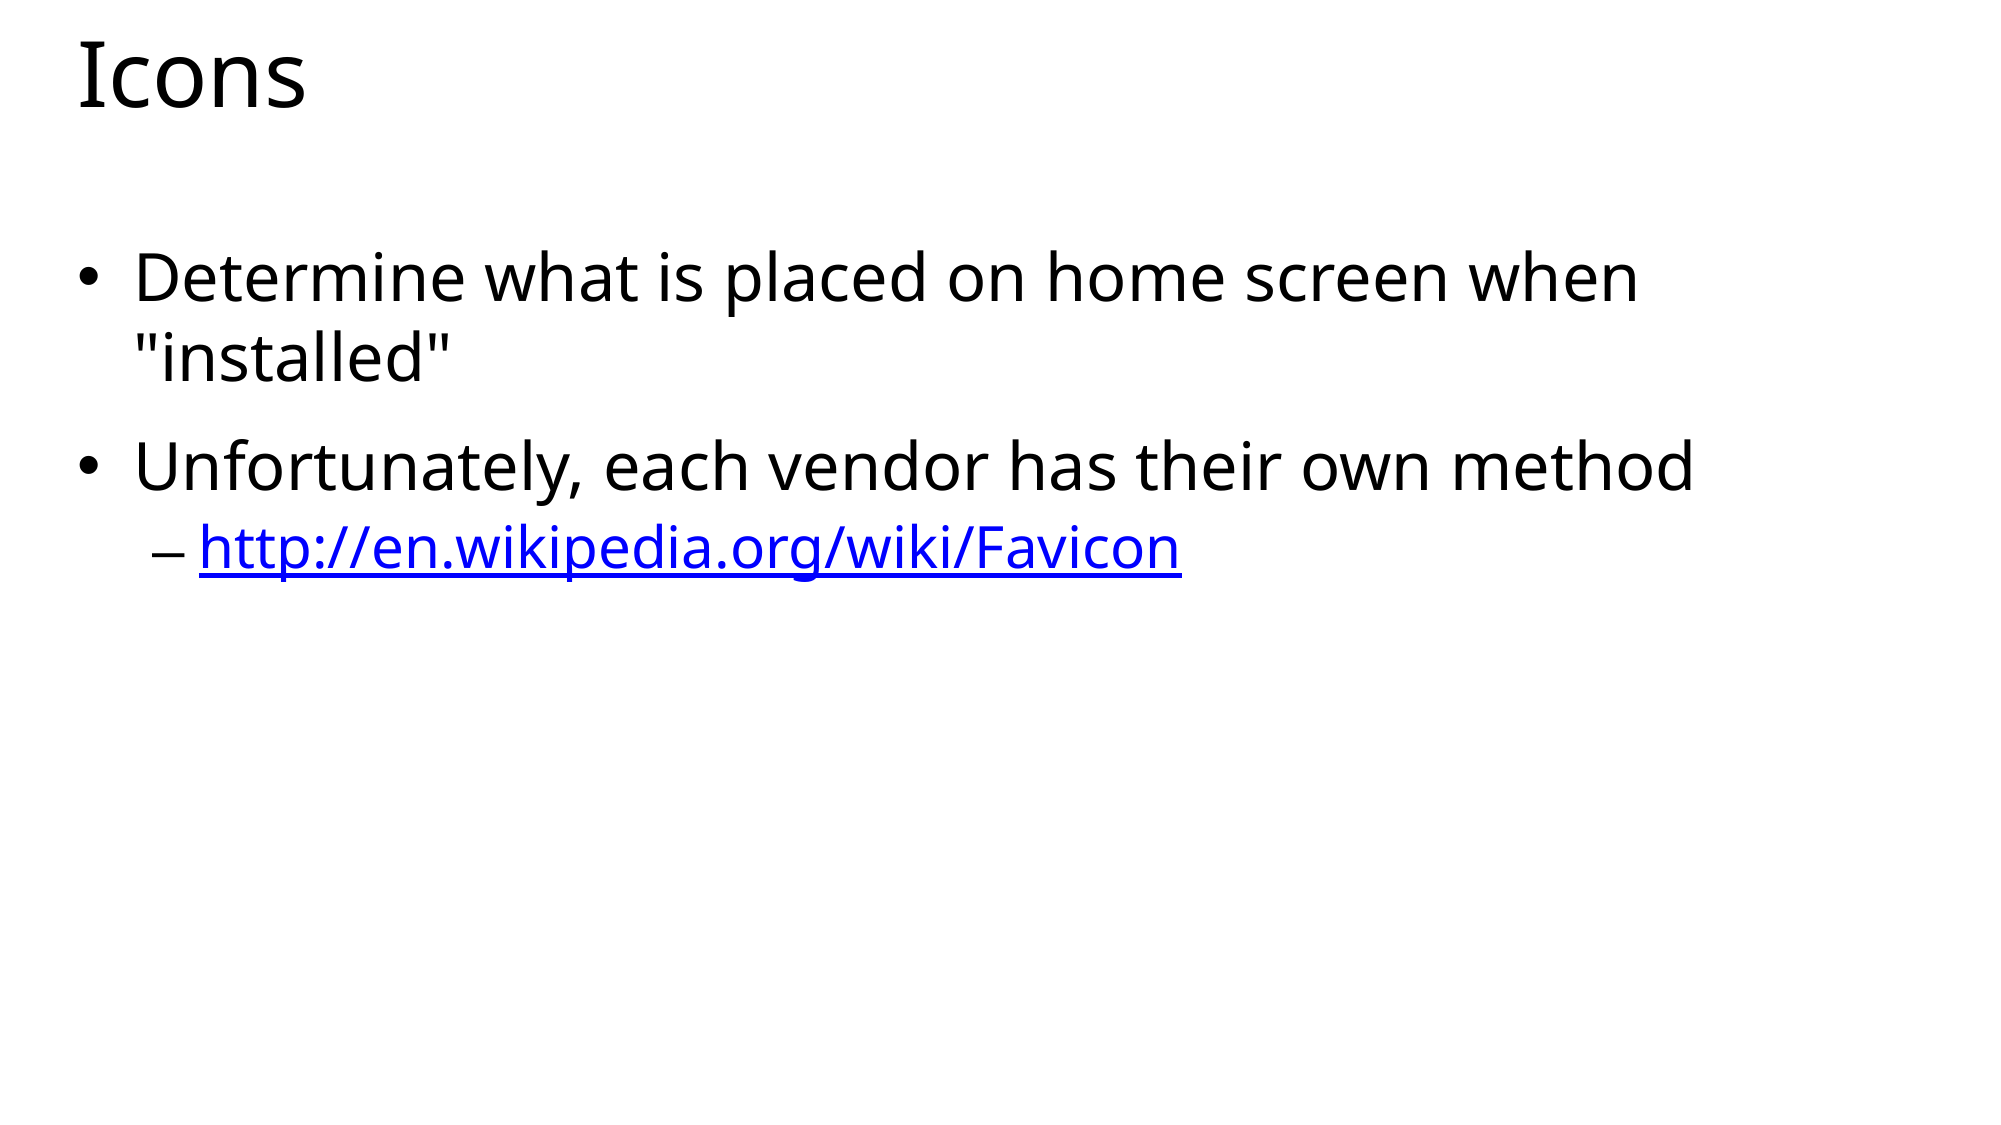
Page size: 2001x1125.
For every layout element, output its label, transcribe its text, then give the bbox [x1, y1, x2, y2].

list Determine what is placed on home screen when "installed" Unfortunately, each vendor has their own method http://en.wikipedia.org/wiki/Favicon [62, 227, 1953, 1096]
title Icons [62, 29, 1953, 205]
